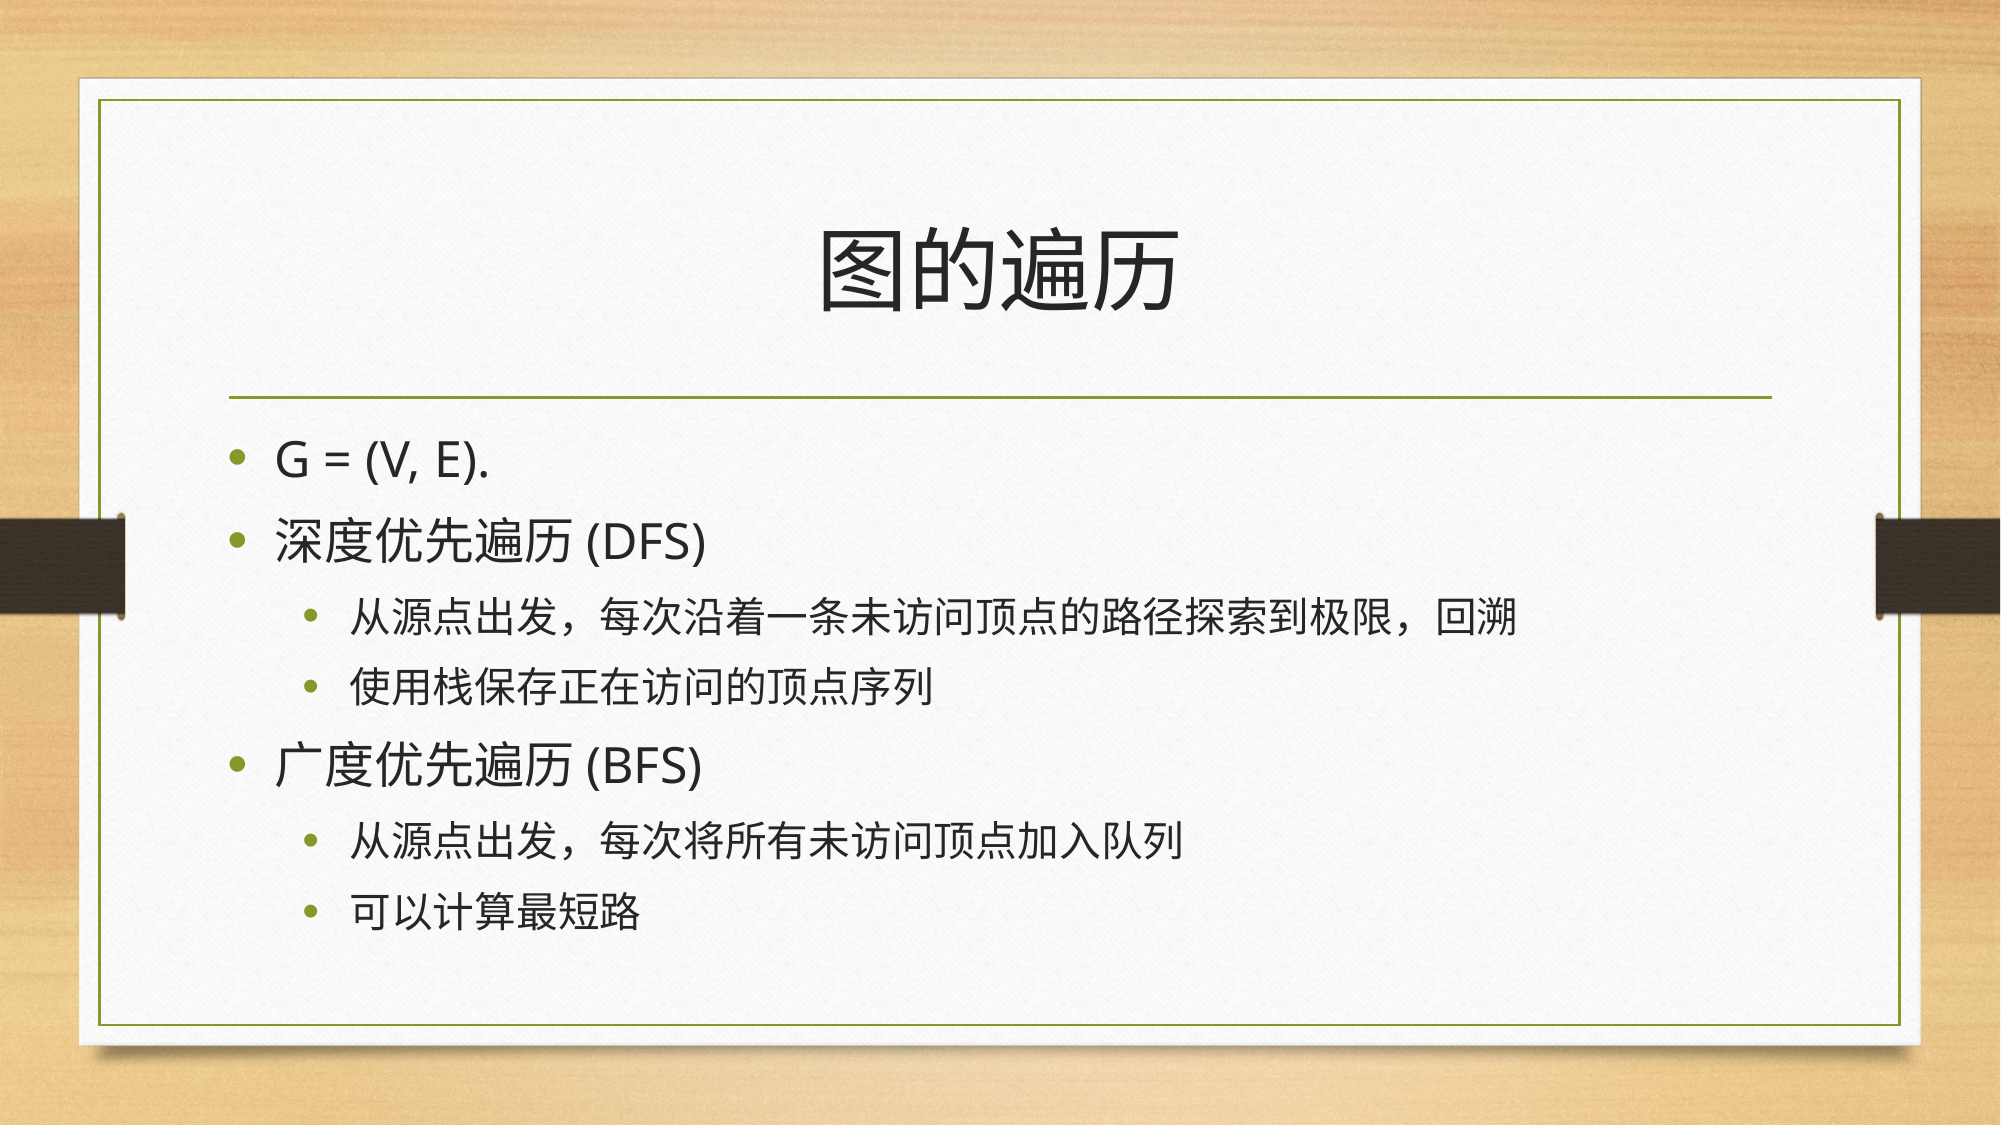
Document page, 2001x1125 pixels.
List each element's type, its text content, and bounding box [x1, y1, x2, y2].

picture [0, 0, 2001, 1125]
list G = (V, E). 深度优先遍历(DFS) 从源点出发，每次沿着一条未访问顶点的路径探索到极限，回溯 使用栈保存正在访问的顶点序列 广度优先遍历(BFS) 从源点出发，每次将所有未访问顶点加入队列 可以计算最短路 [212, 419, 1788, 980]
title 图的遍历 [212, 161, 1788, 375]
